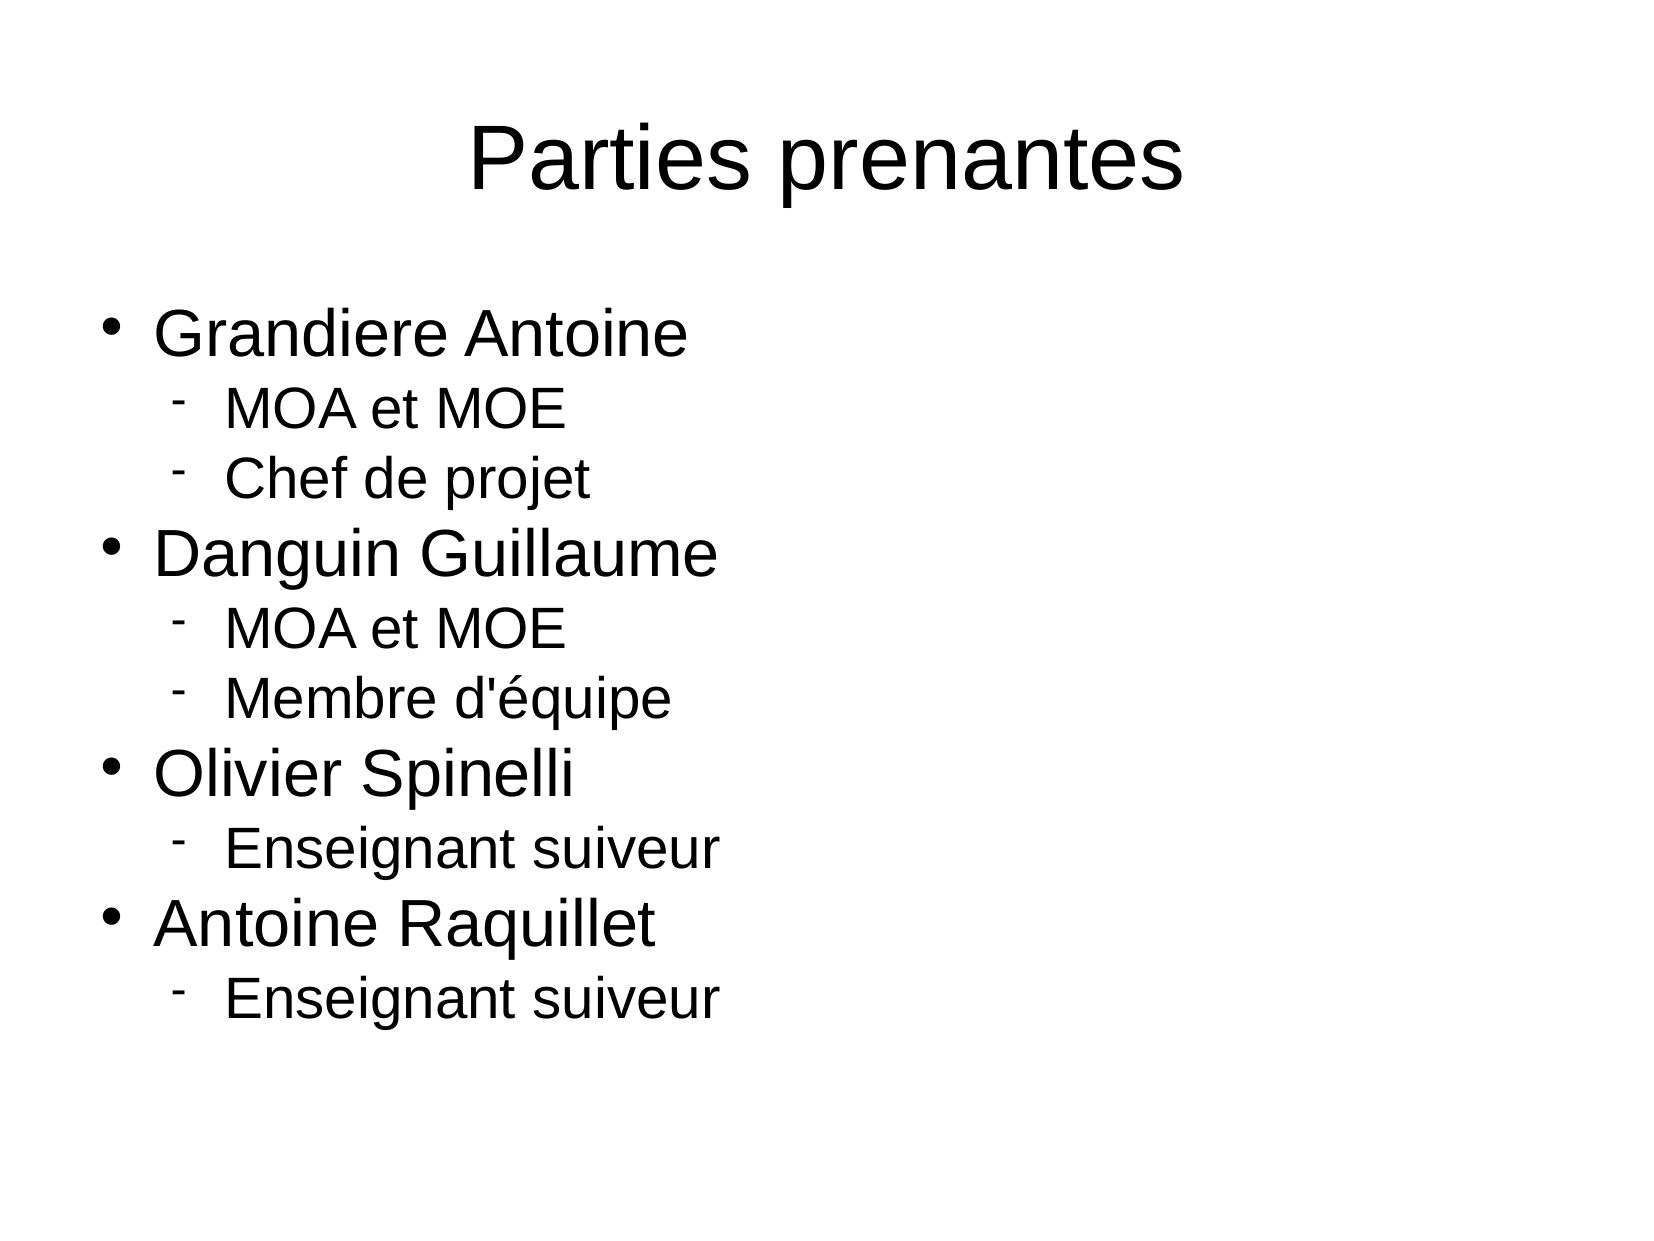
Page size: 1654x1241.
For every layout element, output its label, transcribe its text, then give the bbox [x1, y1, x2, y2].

text_box Parties prenantes [82, 49, 1571, 257]
text_box Grandiere Antoine MOA et MOE Chef de projet Danguin Guillaume MOA et MOE Membre d'équipe Olivier Spinelli Enseignant suiveur Antoine Raquillet Enseignant suiveur [82, 290, 1571, 1010]
